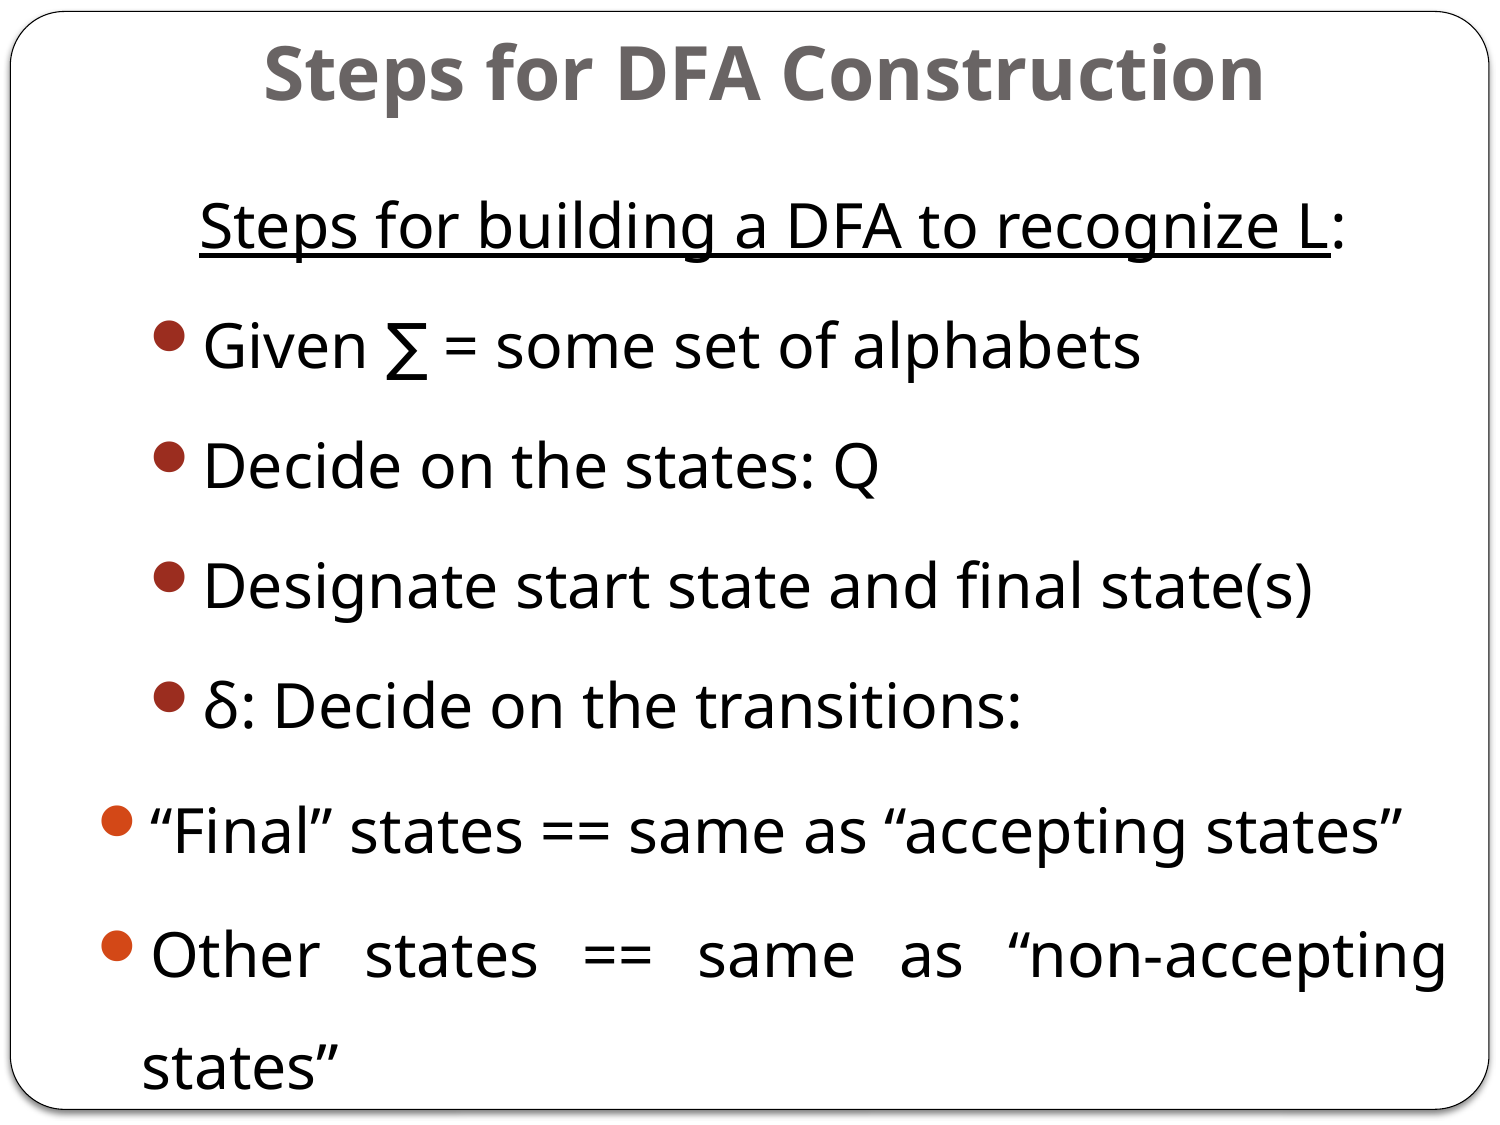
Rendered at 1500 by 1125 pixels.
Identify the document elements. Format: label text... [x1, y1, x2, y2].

list Steps for building a DFA to recognize L: Given ∑ = some set of alphabets Decide on the states: Q Designate start state and final state(s) δ: Decide on the transitions: “Final” states == same as “accepting states” Other states == same as “non-accepting states” [82, 140, 1465, 1032]
title Steps for DFA Construction [82, 35, 1449, 131]
